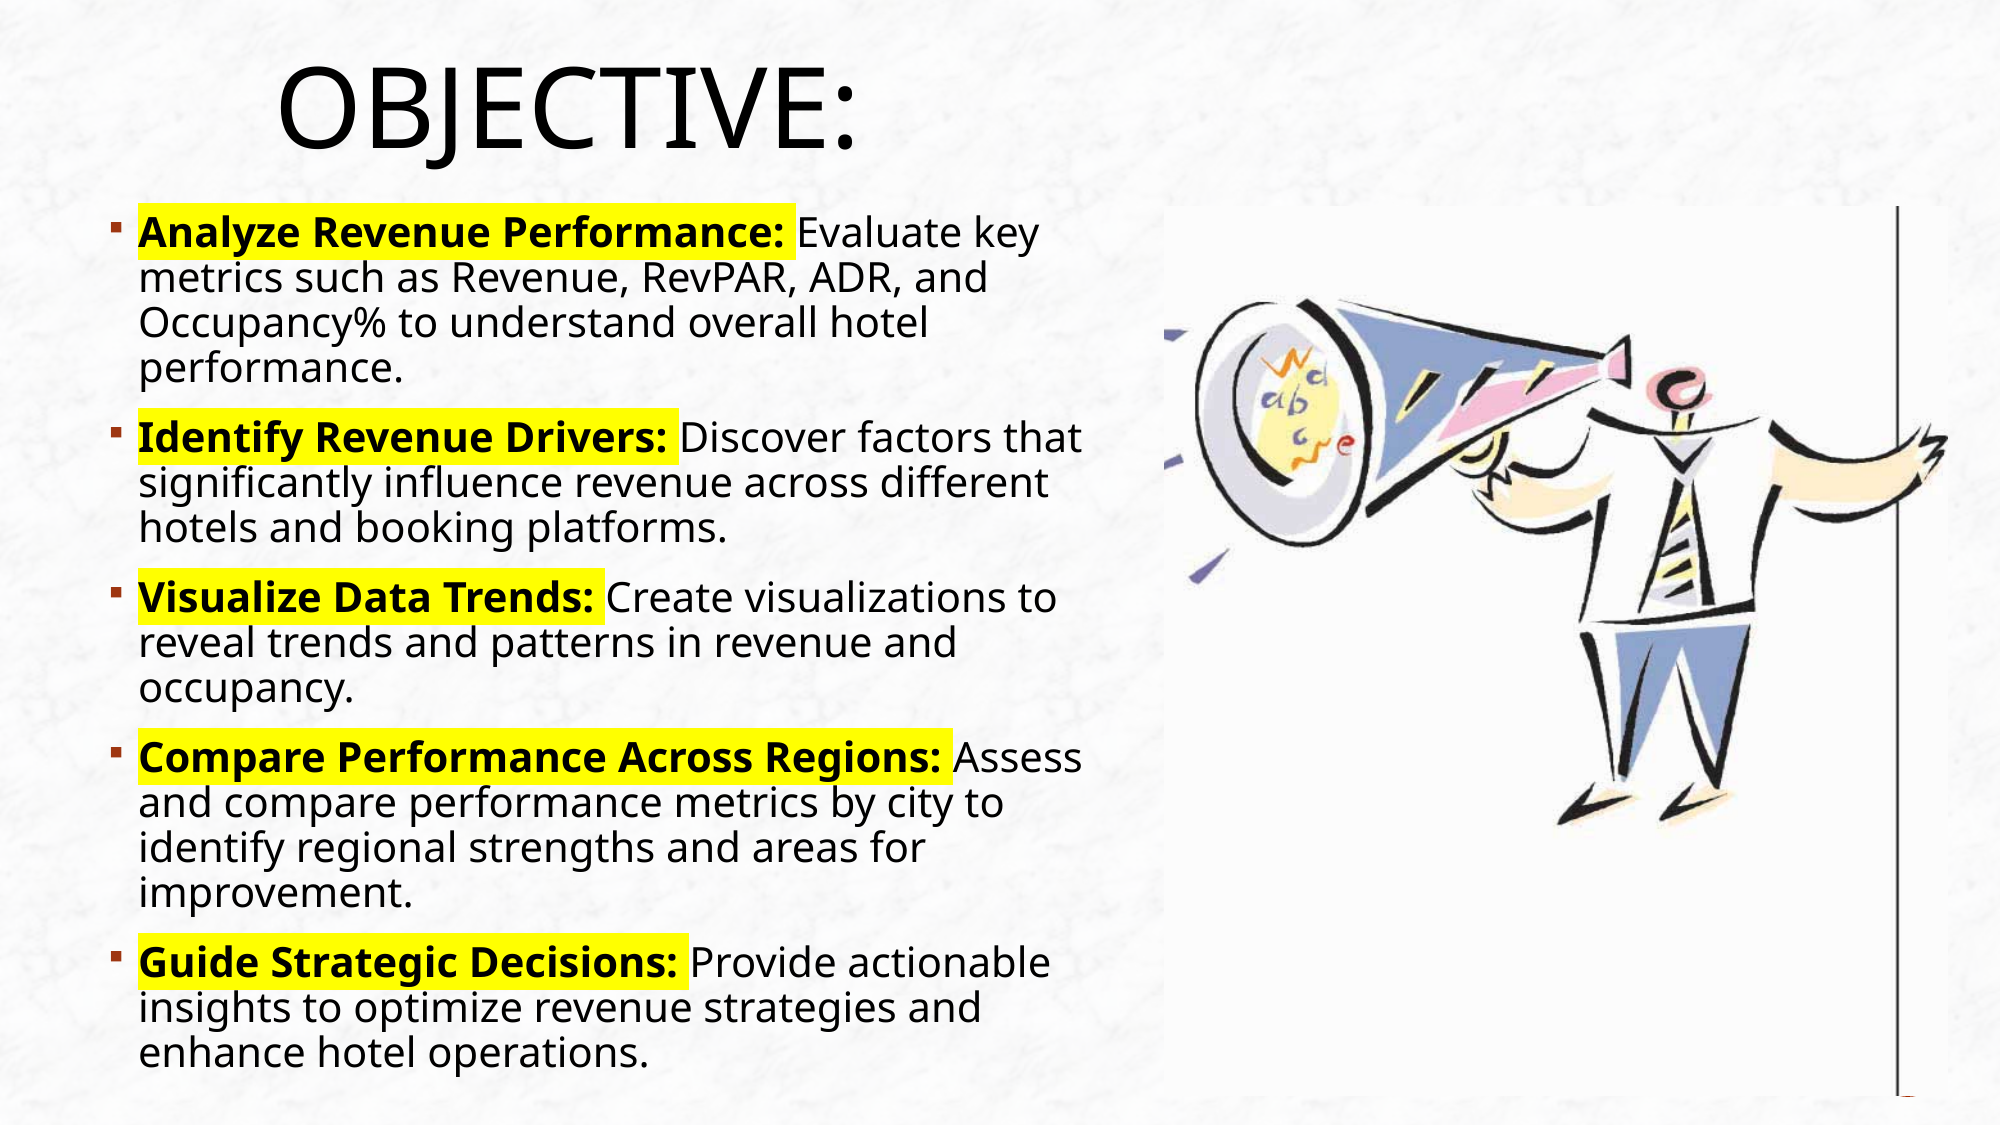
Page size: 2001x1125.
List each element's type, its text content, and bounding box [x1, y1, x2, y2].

picture [1164, 206, 2000, 1096]
list Analyze Revenue Performance: Evaluate key metrics such as Revenue, RevPAR, ADR, and Occupancy% to understand overall hotel performance. Identify Revenue Drivers: Discover factors that significantly influence revenue across different hotels and booking platforms. Visualize Data Trends: Create visualizations to reveal trends and patterns in revenue and occupancy. Compare Performance Across Regions: Assess and compare performance metrics by city to identify regional strengths and areas for improvement. Guide Strategic Decisions: Provide actionable insights to optimize revenue strategies and enhance hotel operations. [93, 204, 1165, 1093]
title Objective: [135, 20, 1000, 204]
